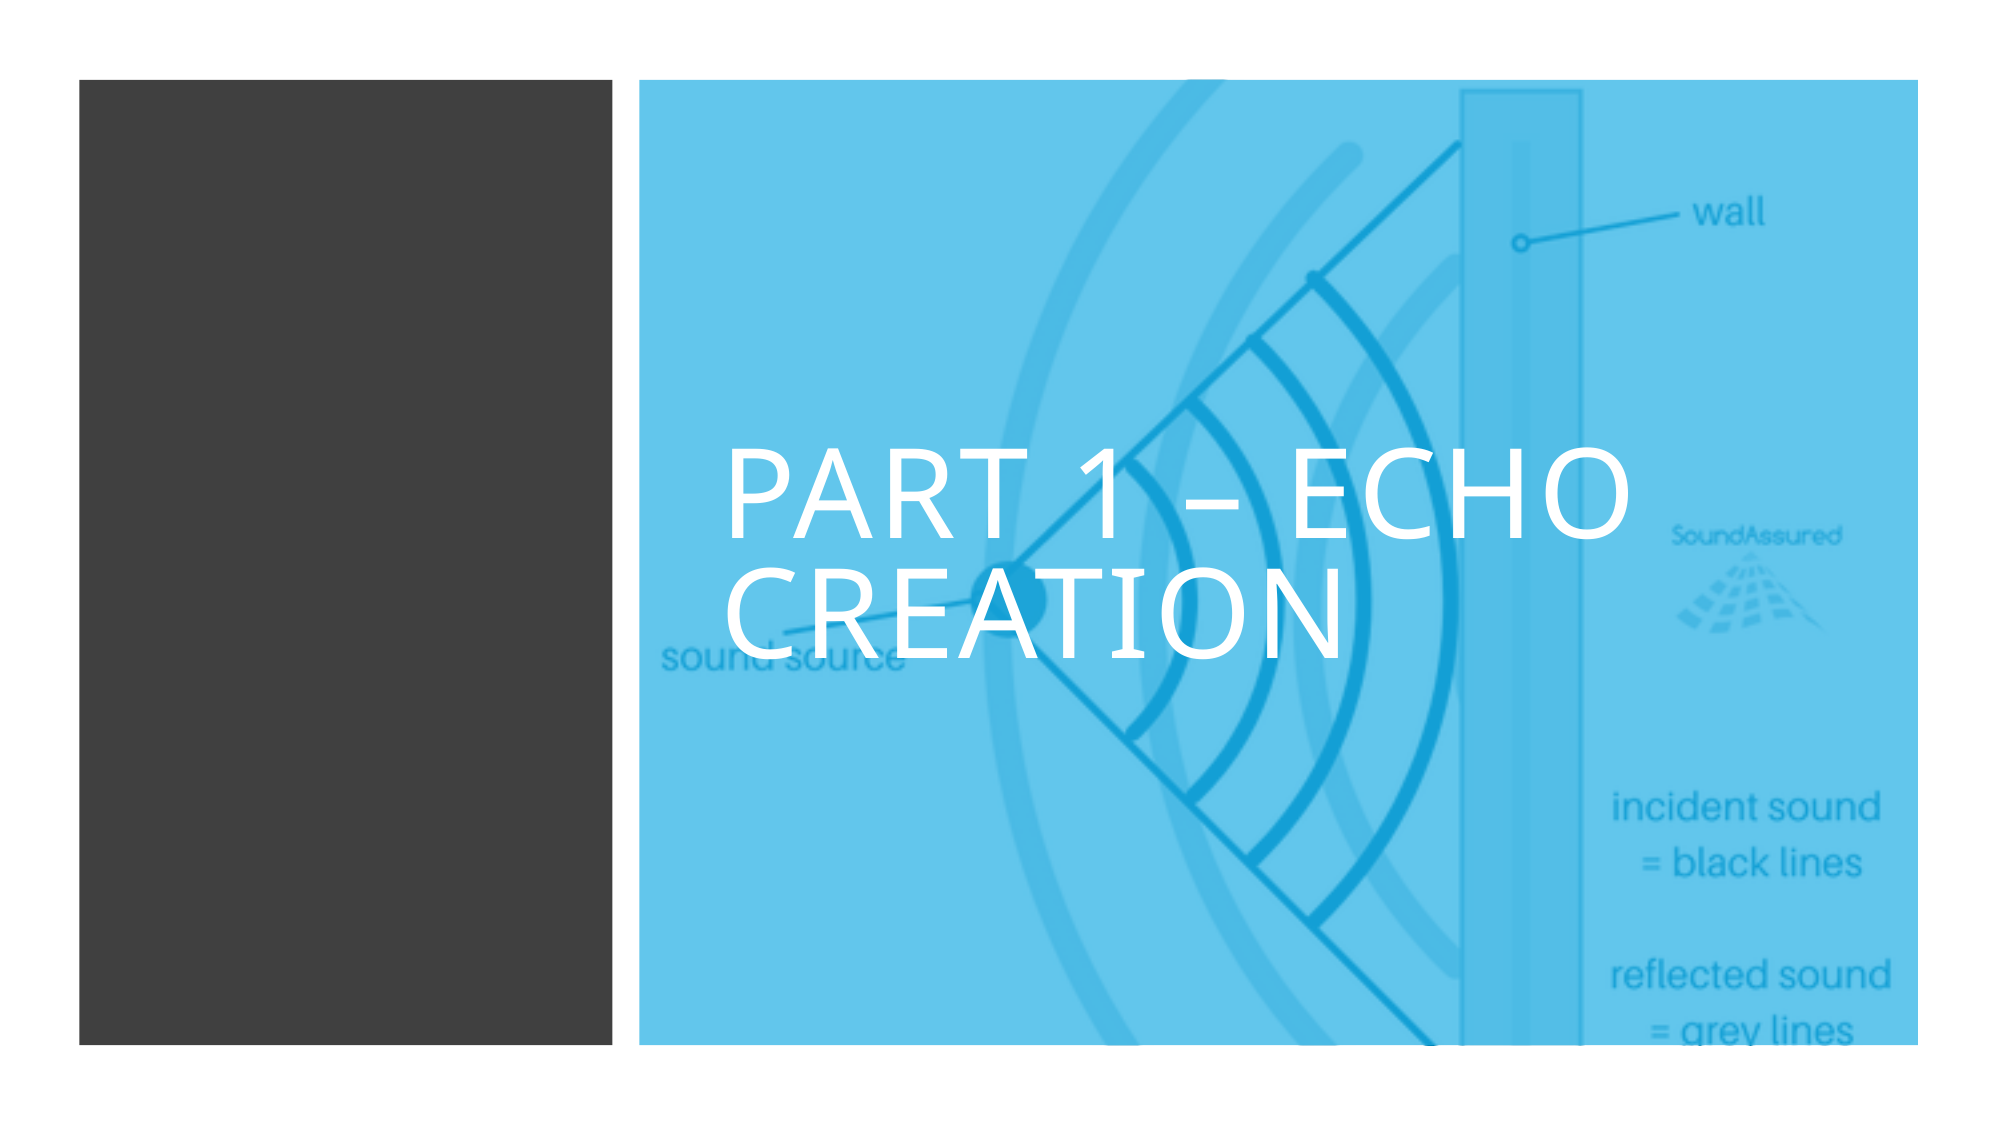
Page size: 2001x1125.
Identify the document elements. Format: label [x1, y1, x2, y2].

picture [639, 79, 1919, 1046]
text_box [0, 0, 2000, 1125]
text_box [78, 78, 614, 1047]
